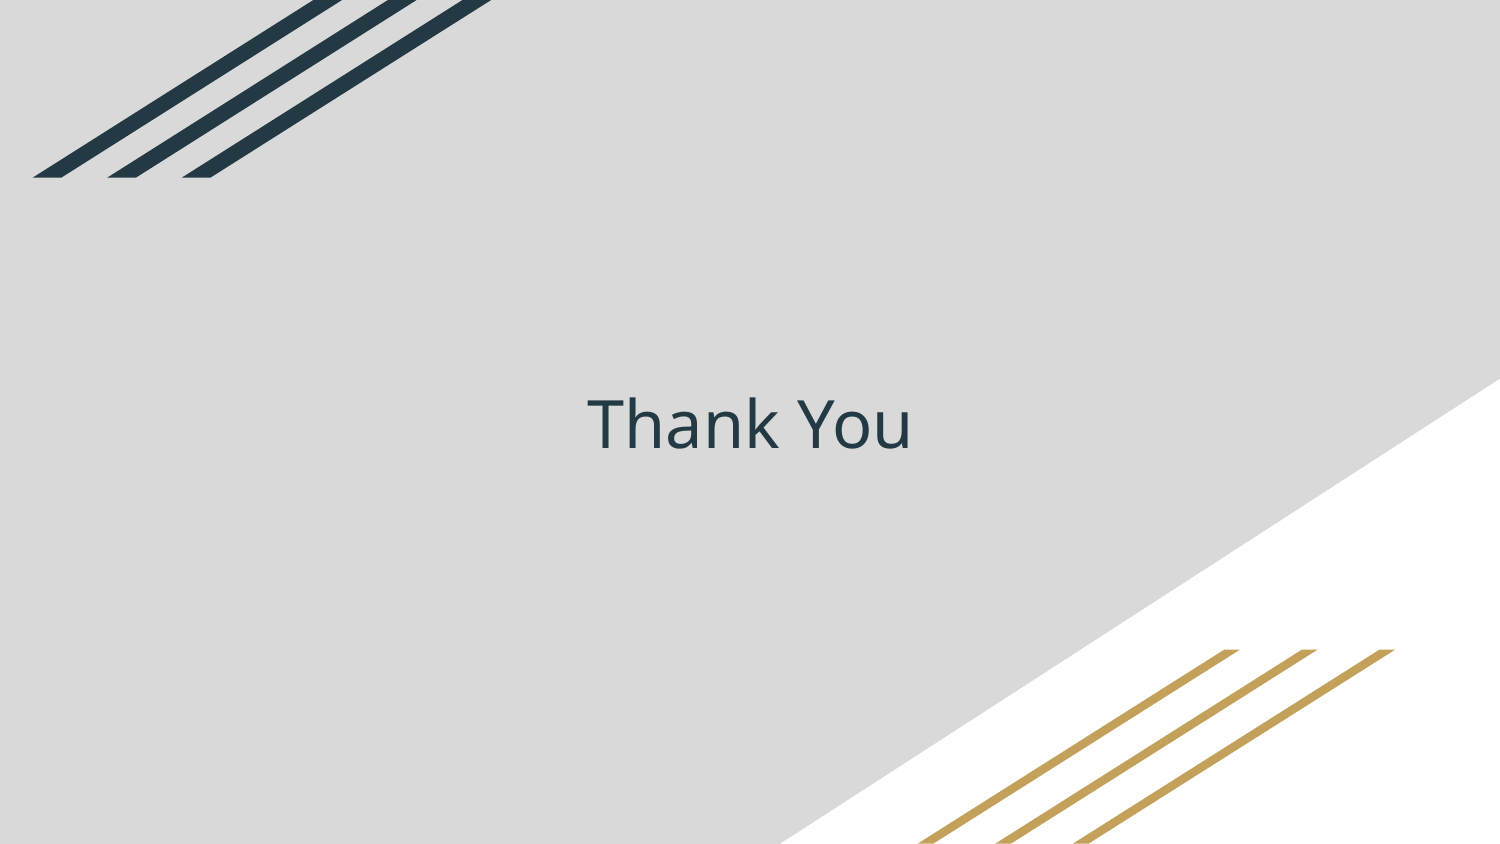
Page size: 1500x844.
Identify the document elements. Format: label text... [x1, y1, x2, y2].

title Thank You [309, 286, 1192, 557]
